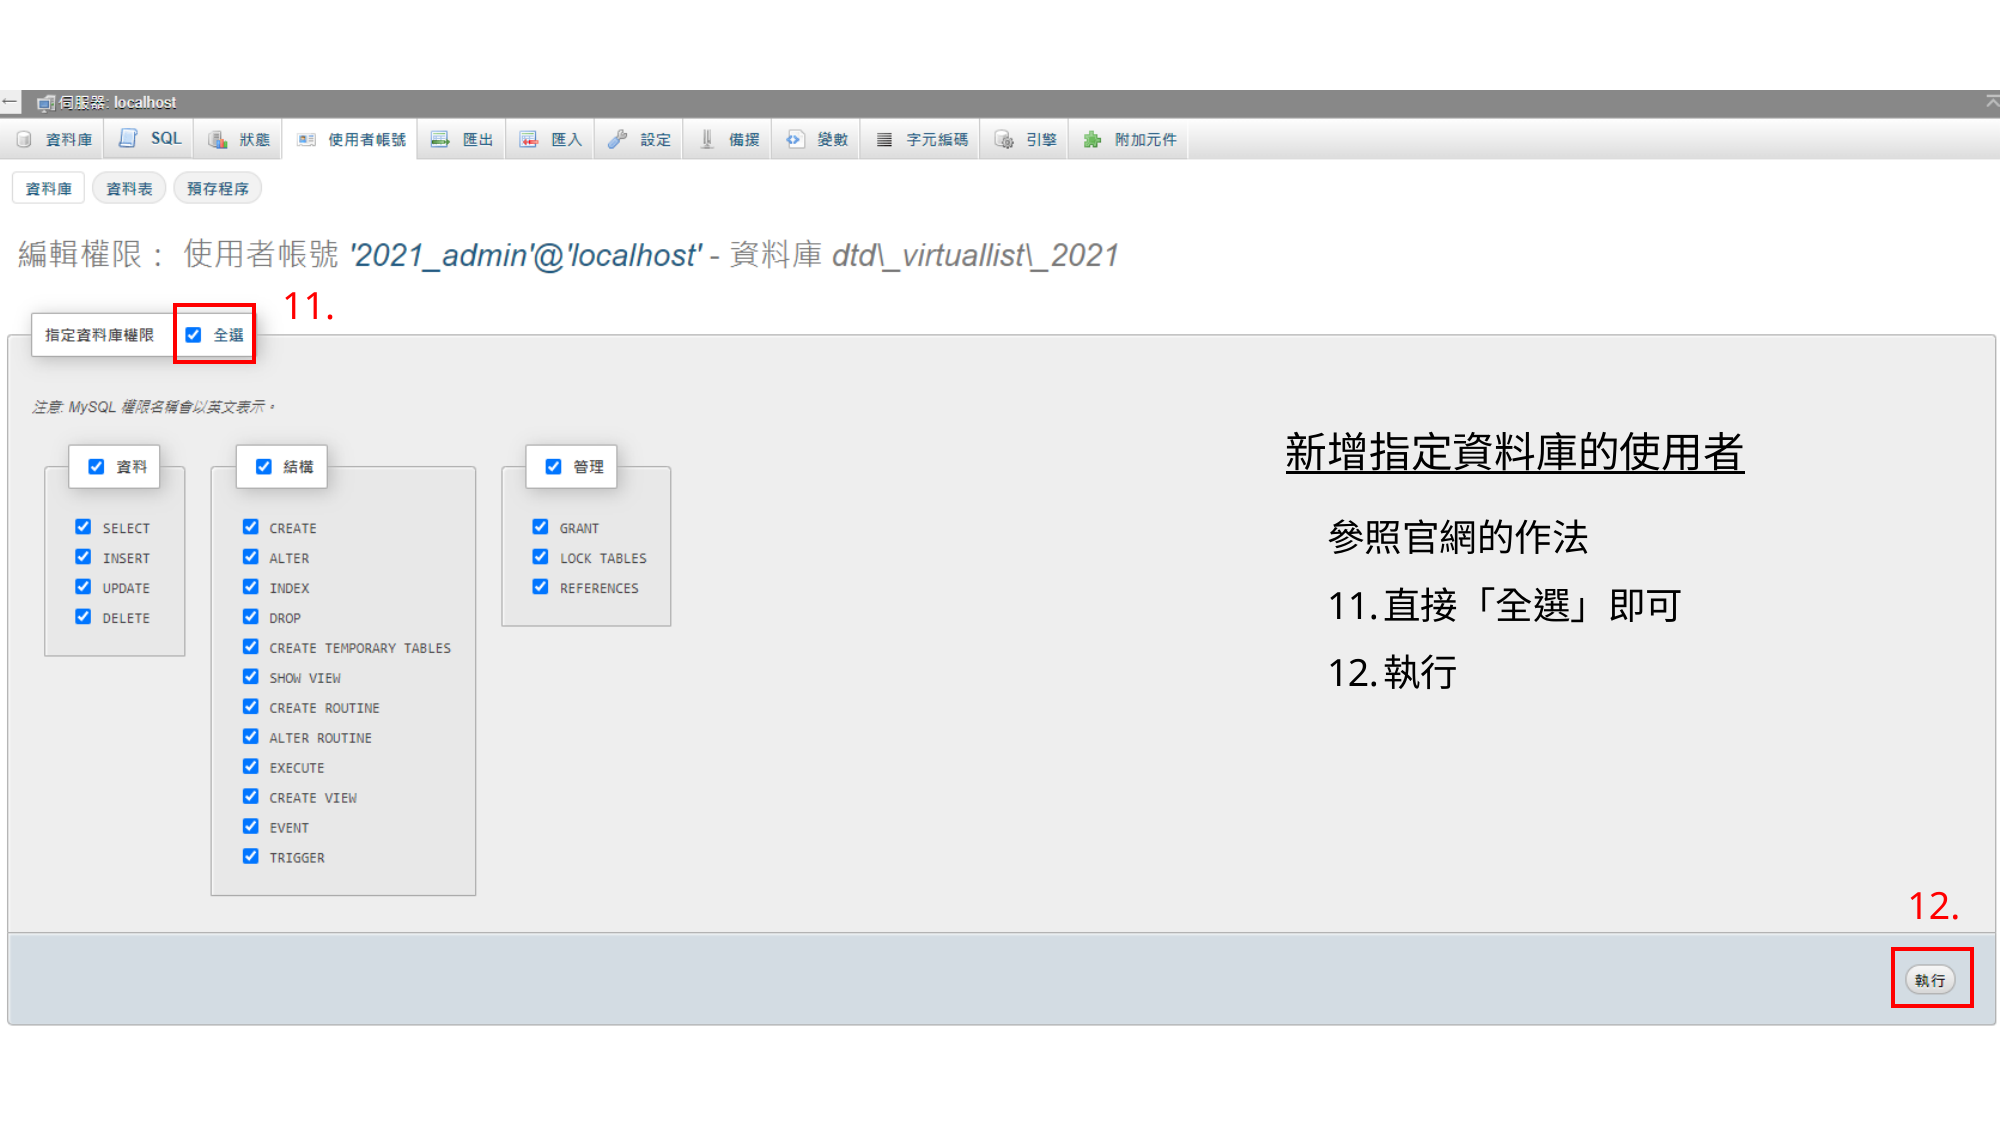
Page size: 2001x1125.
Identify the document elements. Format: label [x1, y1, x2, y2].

picture [0, 90, 2000, 1035]
